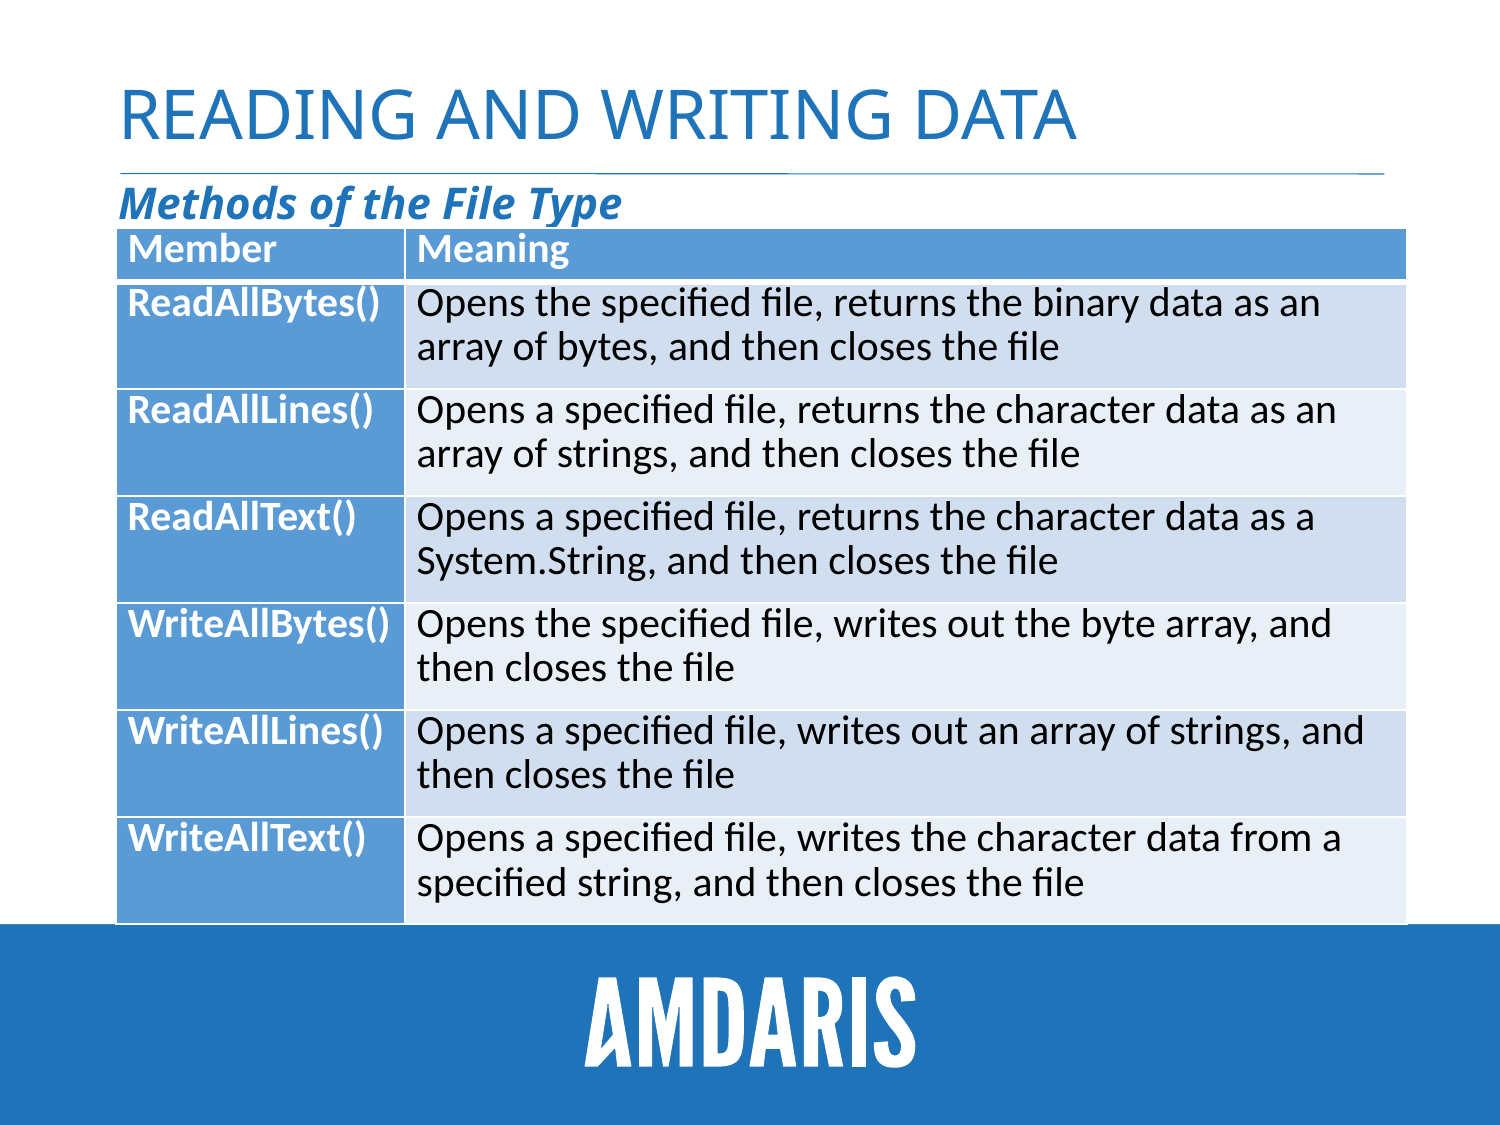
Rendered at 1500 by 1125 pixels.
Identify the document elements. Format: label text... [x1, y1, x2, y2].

table_header Member [117, 229, 404, 279]
table_cell WriteAllLines() [117, 711, 404, 816]
title Reading and writing data [103, 59, 1397, 174]
table_cell Opens a specified file, writes out an array of strings, and then closes the file [406, 711, 1406, 816]
table_cell Opens a specified file, returns the character data as an array of strings, and then closes the file [406, 390, 1406, 495]
table_cell WriteAllBytes() [117, 604, 404, 709]
table_header Meaning [406, 229, 1406, 279]
table_cell Opens a specified file, writes the character data from a specified string, and then closes the file [406, 818, 1406, 923]
table_cell ReadAllText() [117, 497, 404, 602]
table_cell ReadAllLines() [117, 390, 404, 495]
table_cell WriteAllText() [117, 818, 404, 923]
list Methods of the File Type [103, 174, 1397, 887]
table_cell Opens the specified file, returns the binary data as an array of bytes, and then closes the file [406, 285, 1406, 388]
table_cell Opens a specified file, returns the character data as a System.String, and then closes the file [406, 497, 1406, 602]
table_cell ReadAllBytes() [117, 285, 404, 388]
table_cell Opens the specified file, writes out the byte array, and then closes the file [406, 604, 1406, 709]
